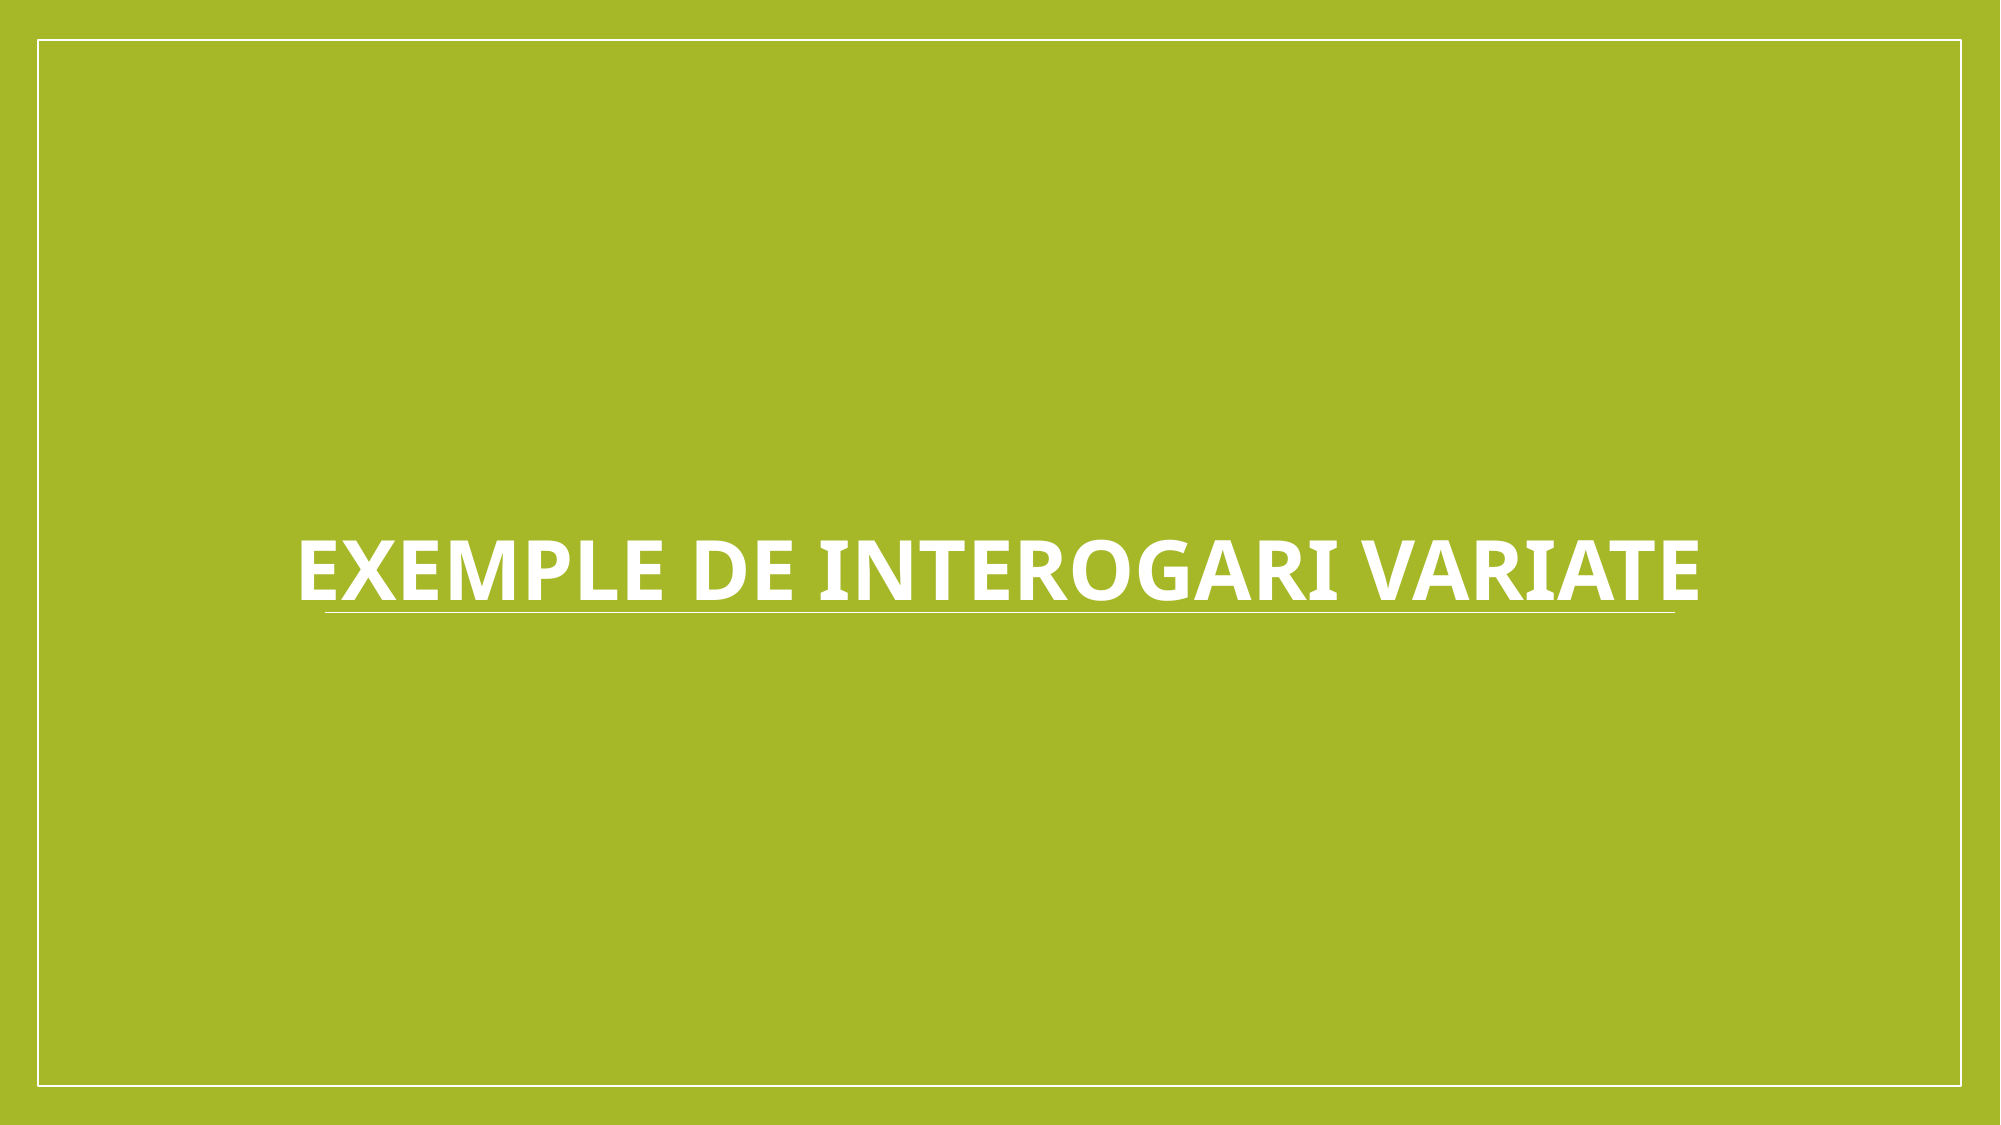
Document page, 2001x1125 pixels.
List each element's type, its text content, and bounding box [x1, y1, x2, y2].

title Exemple de interogari variate [182, 144, 1818, 625]
